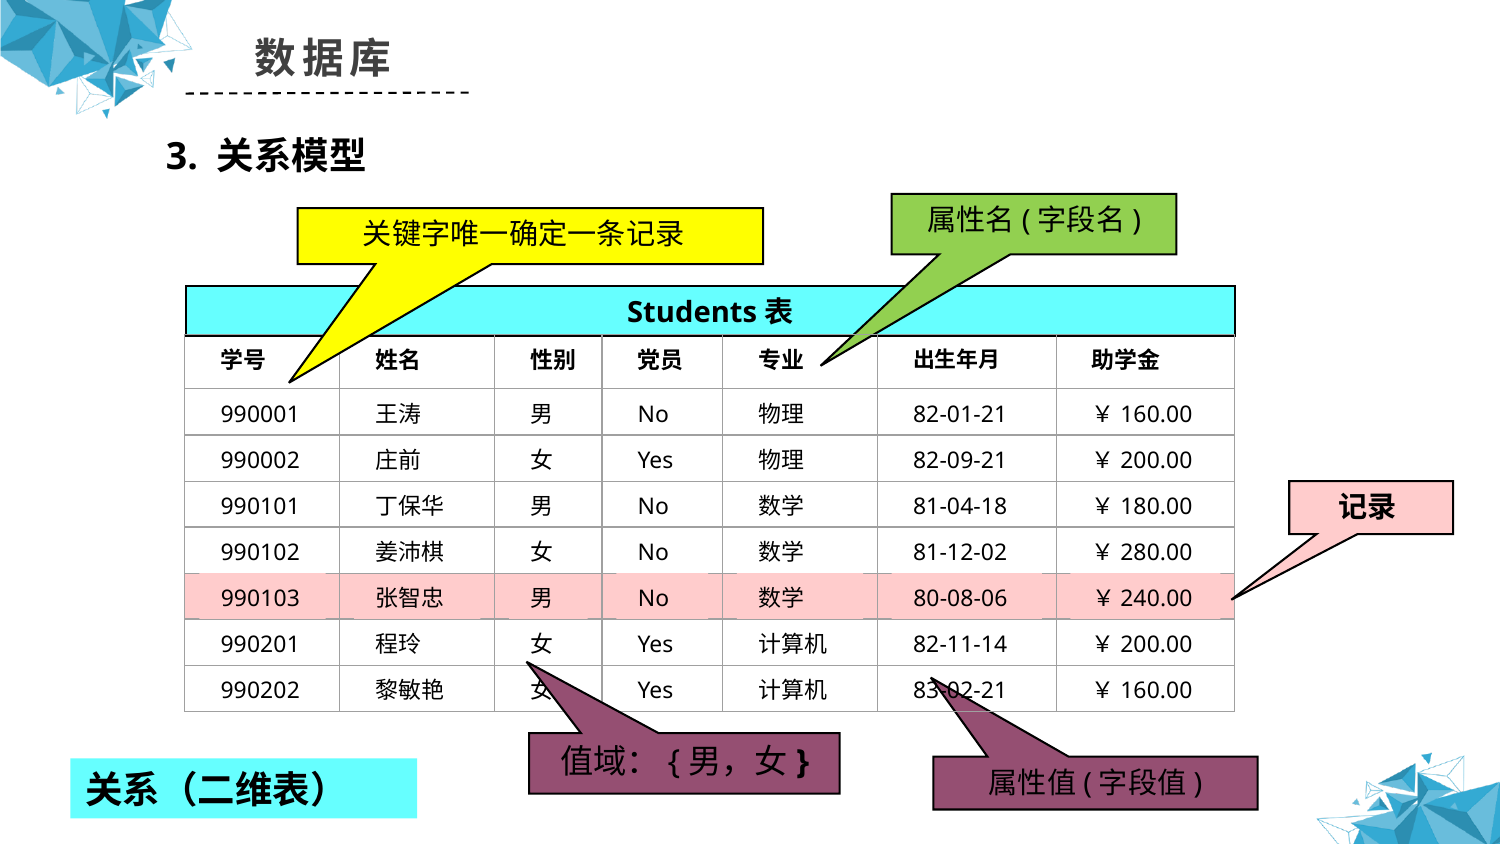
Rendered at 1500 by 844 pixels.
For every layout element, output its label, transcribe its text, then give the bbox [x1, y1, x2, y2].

text_box Students表 [877, 285, 1235, 334]
text_box 关键字唯一确定一条记录 [297, 208, 764, 334]
text_box 记录 [1235, 481, 1454, 598]
picture [0, 0, 211, 127]
text_box Students表 [185, 285, 359, 334]
text_box 数据库 [211, 24, 484, 90]
text_box 3. 关系模型 [151, 124, 399, 185]
text_box Students表 [374, 285, 905, 334]
text_box 关系（二维表） [70, 758, 418, 819]
text_box 属性名(字段名) [854, 193, 1177, 334]
text_box 值域：{男，女} [529, 712, 840, 794]
text_box 属性值(字段值) [933, 712, 1258, 810]
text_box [184, 334, 1235, 712]
picture [1287, 722, 1500, 844]
